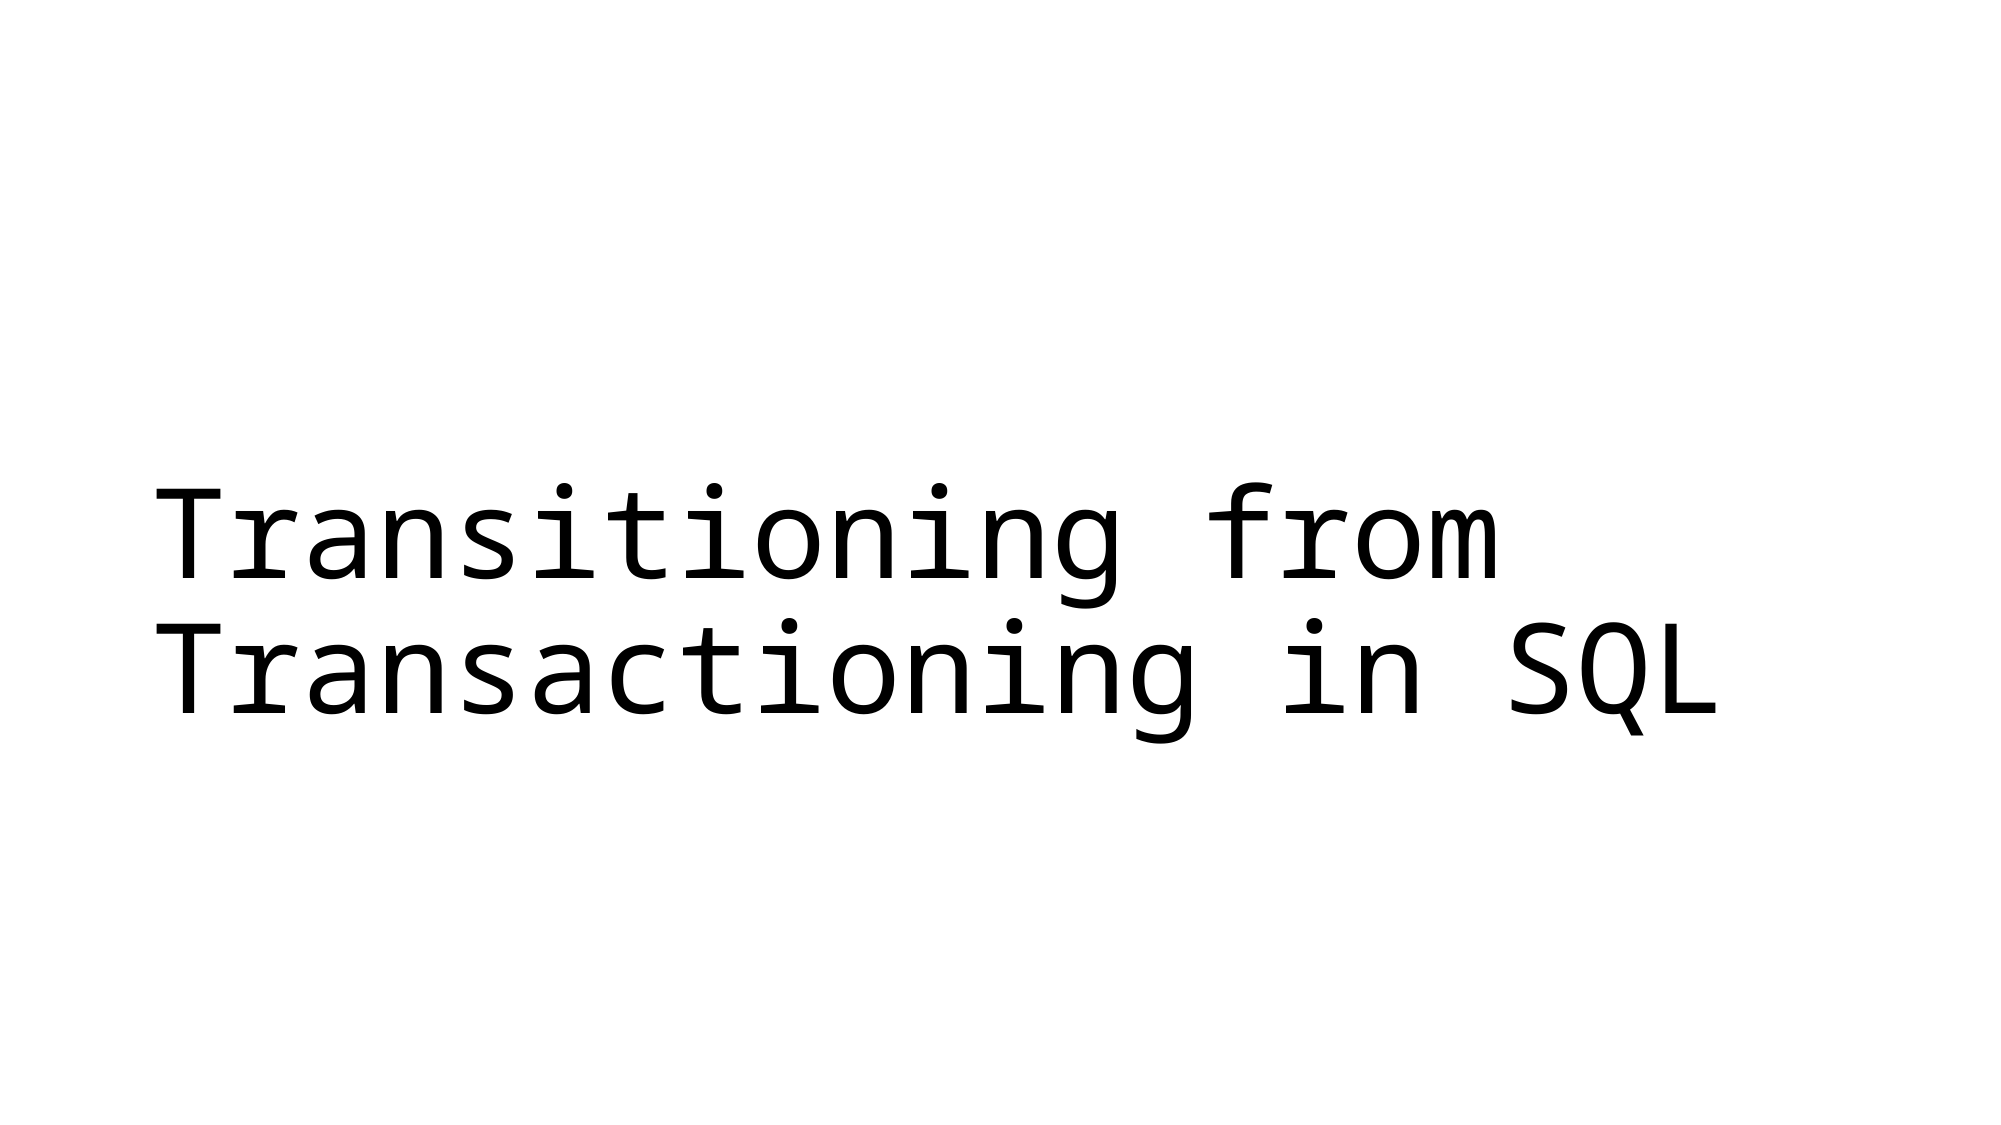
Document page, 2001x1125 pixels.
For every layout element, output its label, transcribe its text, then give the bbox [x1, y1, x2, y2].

title Transitioning from Transactioning in SQL [136, 280, 1862, 749]
